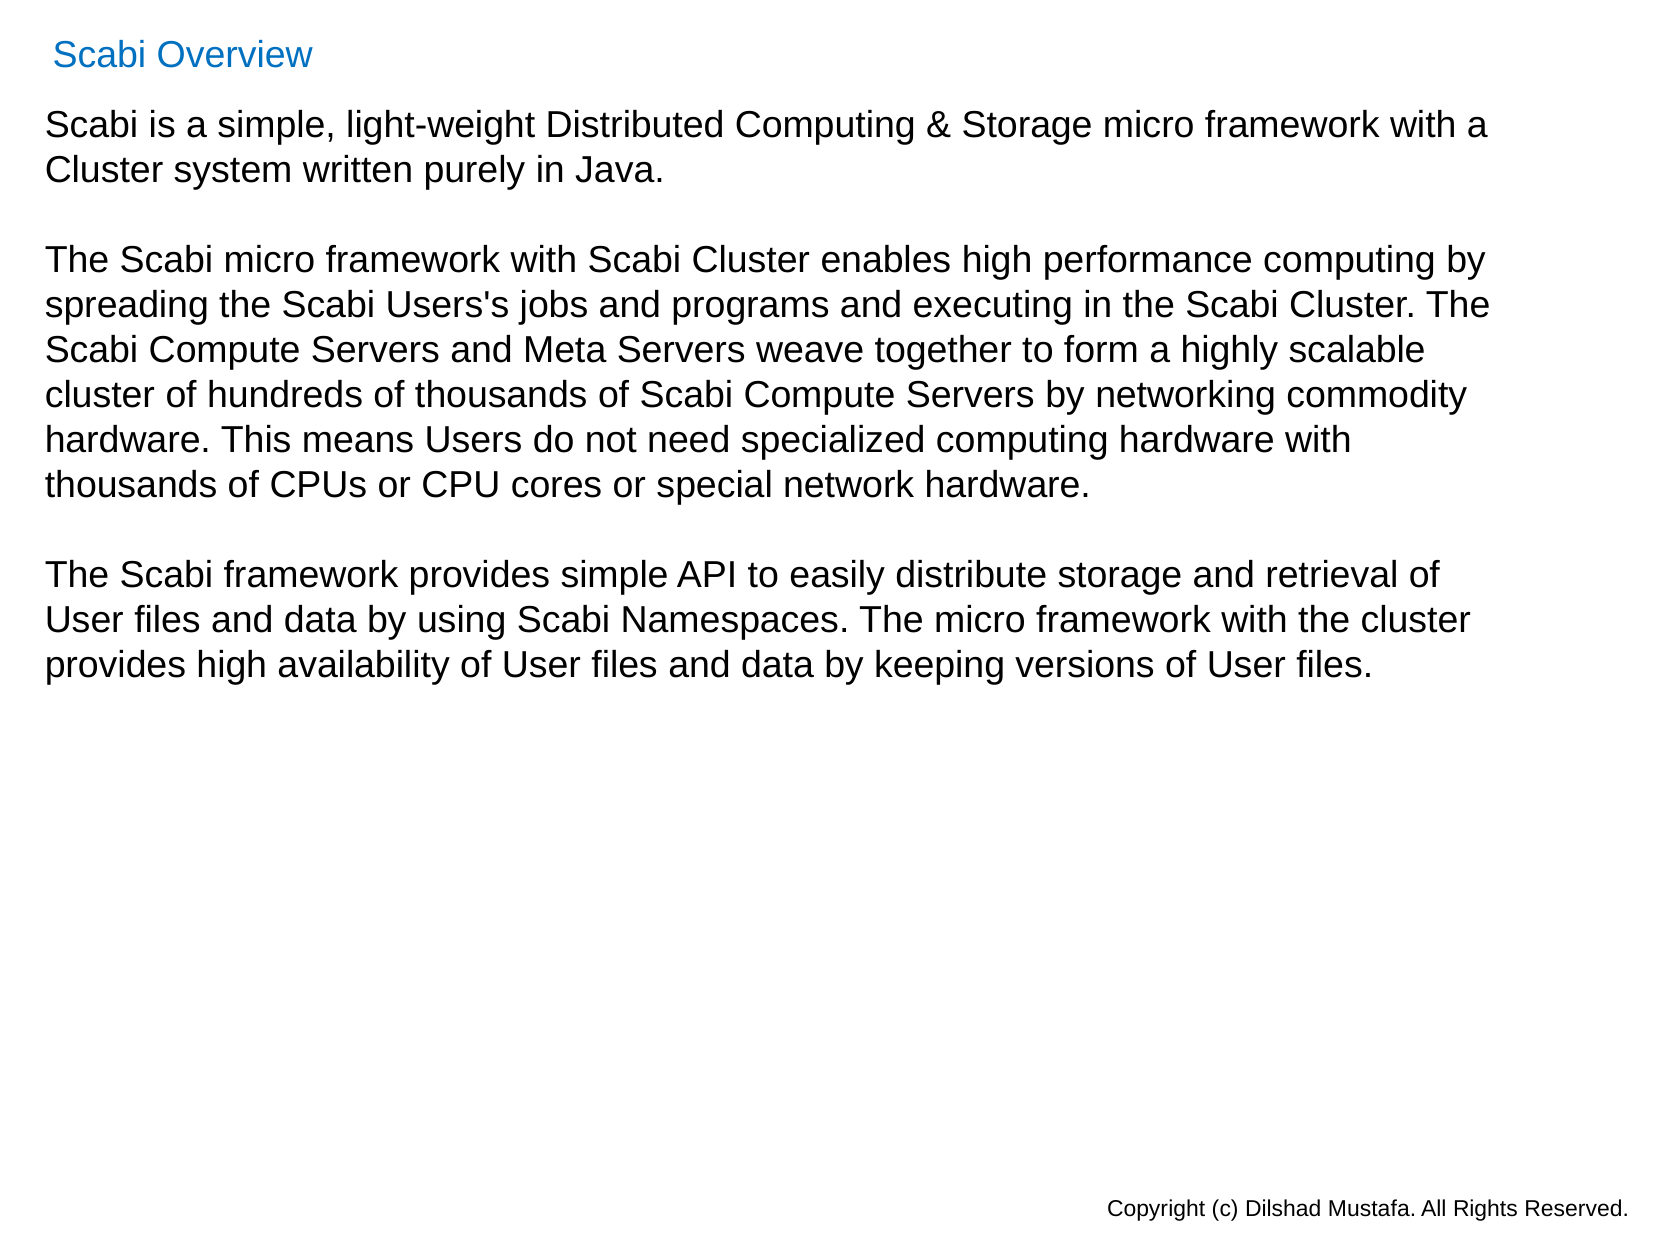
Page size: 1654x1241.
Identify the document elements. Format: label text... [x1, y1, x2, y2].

text_box Scabi Overview [37, 22, 328, 83]
text_box Copyright (c) Dilshad Mustafa. All Rights Reserved. [1092, 1186, 1645, 1229]
text_box Scabi is a simple, light-weight Distributed Computing & Storage micro framework with a Cluster system written purely in Java. The Scabi micro framework with Scabi Cluster enables high performance computing by spreading the Scabi Users's jobs and programs and executing in the Scabi Cluster. The Scabi Compute Servers and Meta Servers weave together to form a highly scalable cluster of hundreds of thousands of Scabi Compute Servers by networking commodity hardware. This means Users do not need specialized computing hardware with thousands of CPUs or CPU cores or special network hardware. The Scabi framework provides simple API to easily distribute storage and retrieval of User files and data by using Scabi Namespaces. The micro framework with the cluster provides high availability of User files and data by keeping versions of User files. [29, 92, 1536, 693]
